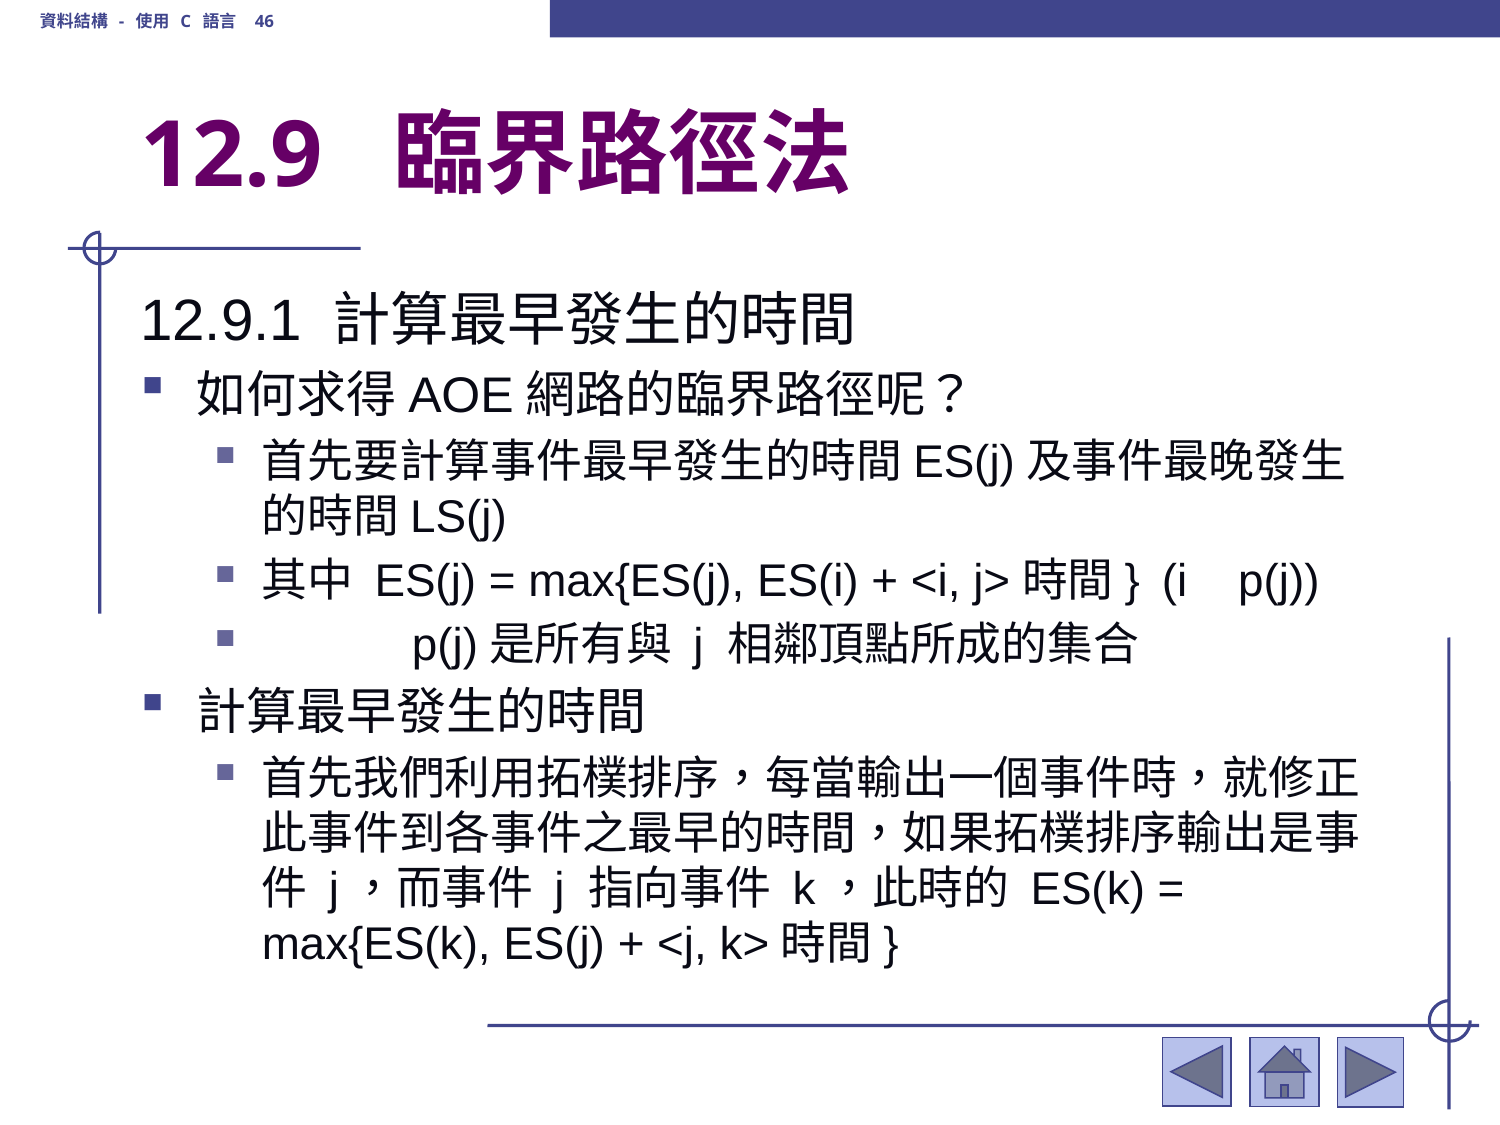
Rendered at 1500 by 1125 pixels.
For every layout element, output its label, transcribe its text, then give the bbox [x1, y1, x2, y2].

slide_number 資料結構 - 使用 C 語言 46 [24, 0, 488, 50]
list 12.9.1 計算最早發生的時間 如何求得AOE網路的臨界路徑呢？ 首先要計算事件最早發生的時間ES(j)及事件最晚發生的時間LS(j) 其中 ES(j) = max{ES(j), ES(i) + <i, j>時間} (i p(j)) p(j)是所有與 j 相鄰頂點所成的集合 計算最早發生的時間 首先我們利用拓樸排序，每當輸出一個事件時，就修正此事件到各事件之最早的時間，如果拓樸排序輸出是事件 j，而事件 j 指向事件 k，此時的 ES(k) = max{ES(k), ES(j) + <j, k>時間} [125, 275, 1400, 1013]
title 12.9 臨界路徑法 [125, 87, 1400, 213]
